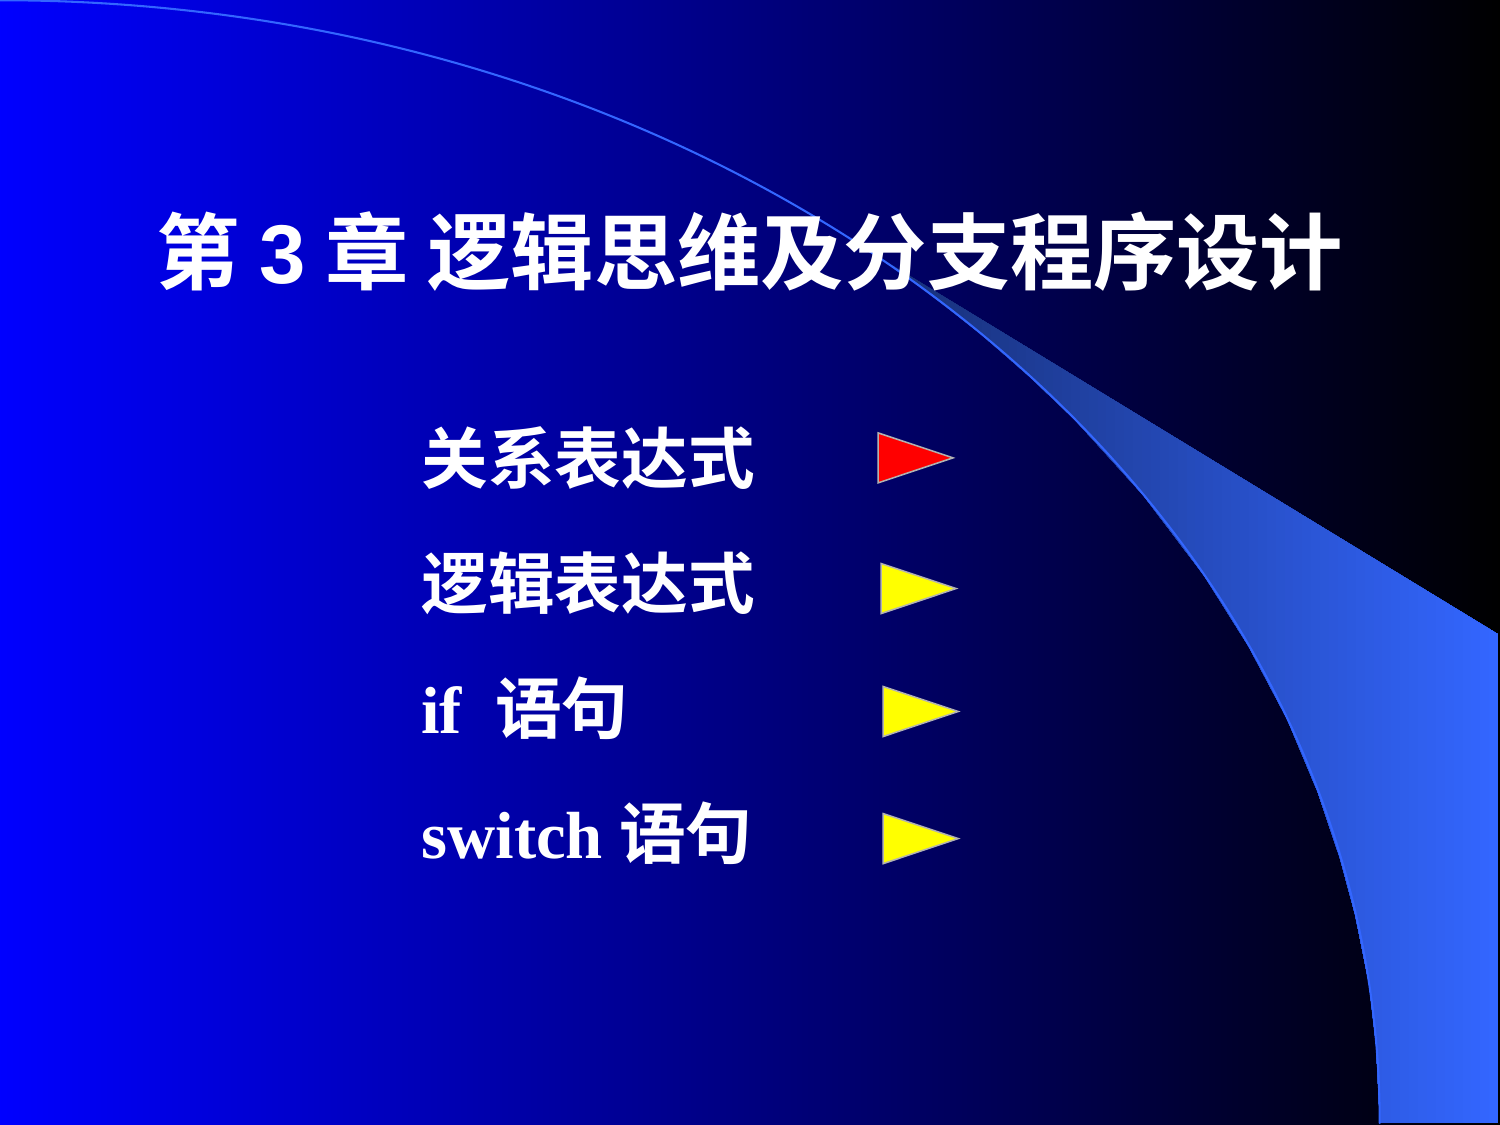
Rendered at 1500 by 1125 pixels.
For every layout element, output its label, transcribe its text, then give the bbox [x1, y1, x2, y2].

text_box [883, 686, 959, 737]
list 关系表达式 逻辑表达式 if 语句 switch语句 [406, 376, 920, 997]
title 第3章 逻辑思维及分支程序设计 [112, 156, 1388, 345]
text_box [878, 432, 954, 483]
text_box [881, 563, 957, 614]
text_box [883, 813, 959, 864]
